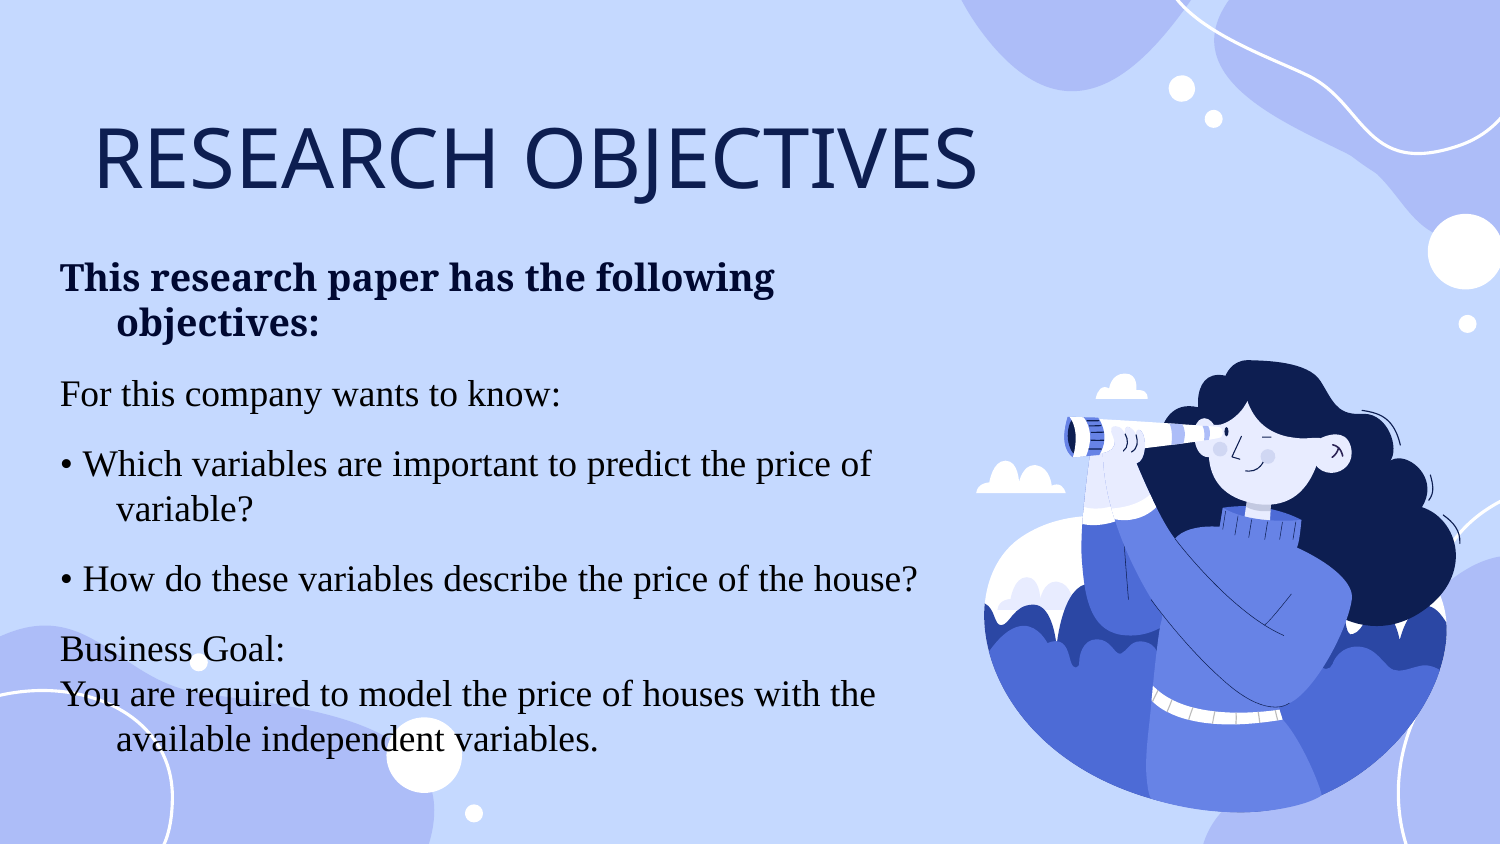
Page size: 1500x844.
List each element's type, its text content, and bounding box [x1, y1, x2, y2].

subtitle This research paper has the following objectives: For this company wants to know: • Which variables are important to predict the price of variable? • How do these variables describe the price of the house? Business Goal: You are required to model the price of houses with the available independent variables. [26, 239, 999, 645]
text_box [938, 359, 1476, 822]
title RESEARCH OBJECTIVES [77, 22, 1310, 220]
